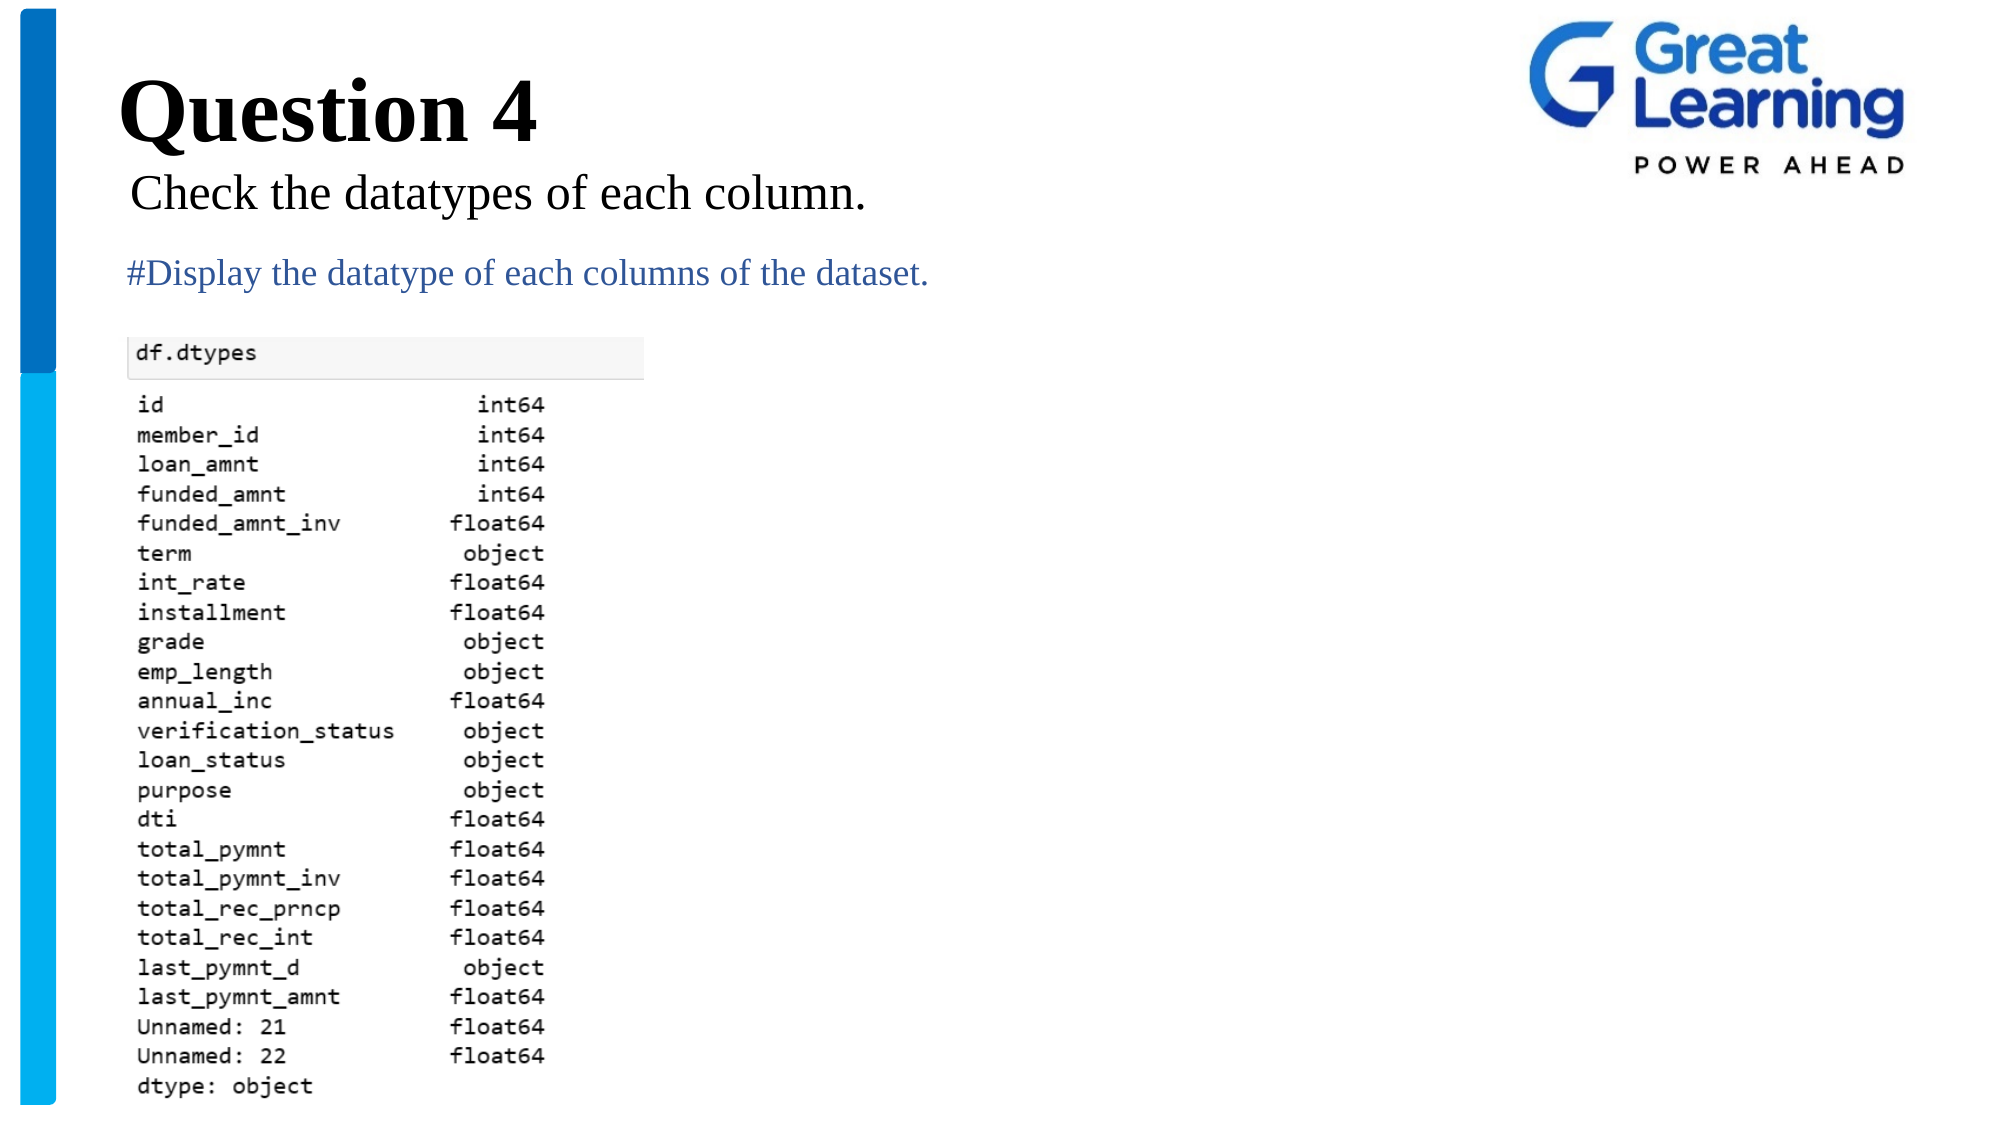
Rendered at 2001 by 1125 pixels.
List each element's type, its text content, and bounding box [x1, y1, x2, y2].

title Question 4 Check the datatypes of each column. [102, 25, 1828, 244]
text_box [20, 371, 57, 1105]
text_box #Display the datatype of each columns of the dataset. [112, 240, 1960, 346]
picture [118, 337, 644, 1104]
text_box [20, 8, 57, 374]
picture [1503, 0, 1933, 191]
